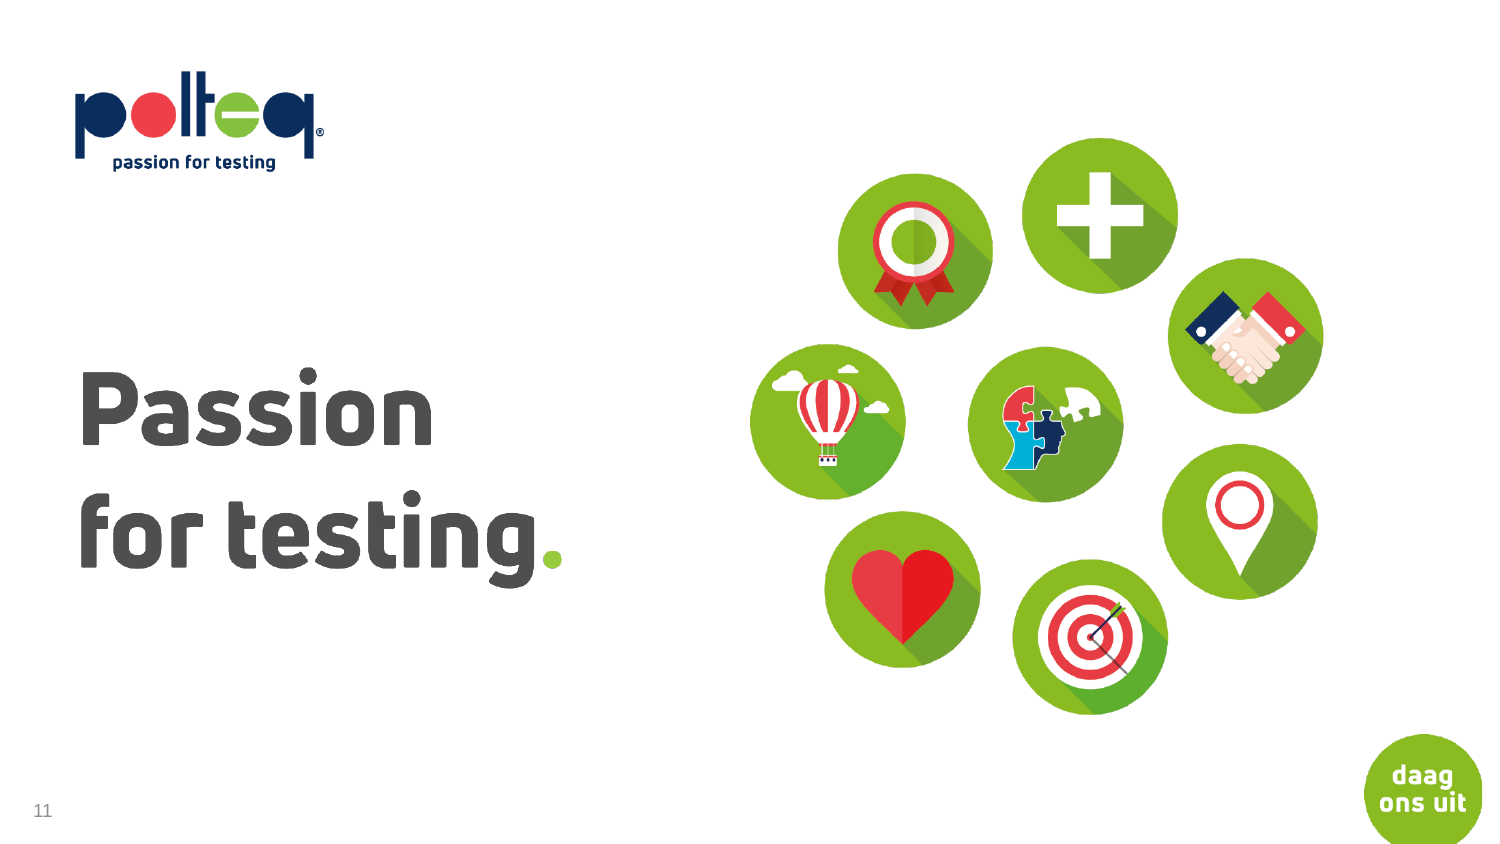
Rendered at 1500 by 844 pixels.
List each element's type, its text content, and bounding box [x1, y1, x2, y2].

picture [1364, 734, 1483, 844]
picture [75, 71, 324, 172]
picture [750, 134, 1326, 734]
picture [75, 357, 563, 597]
slide_number 11 [0, 792, 86, 828]
